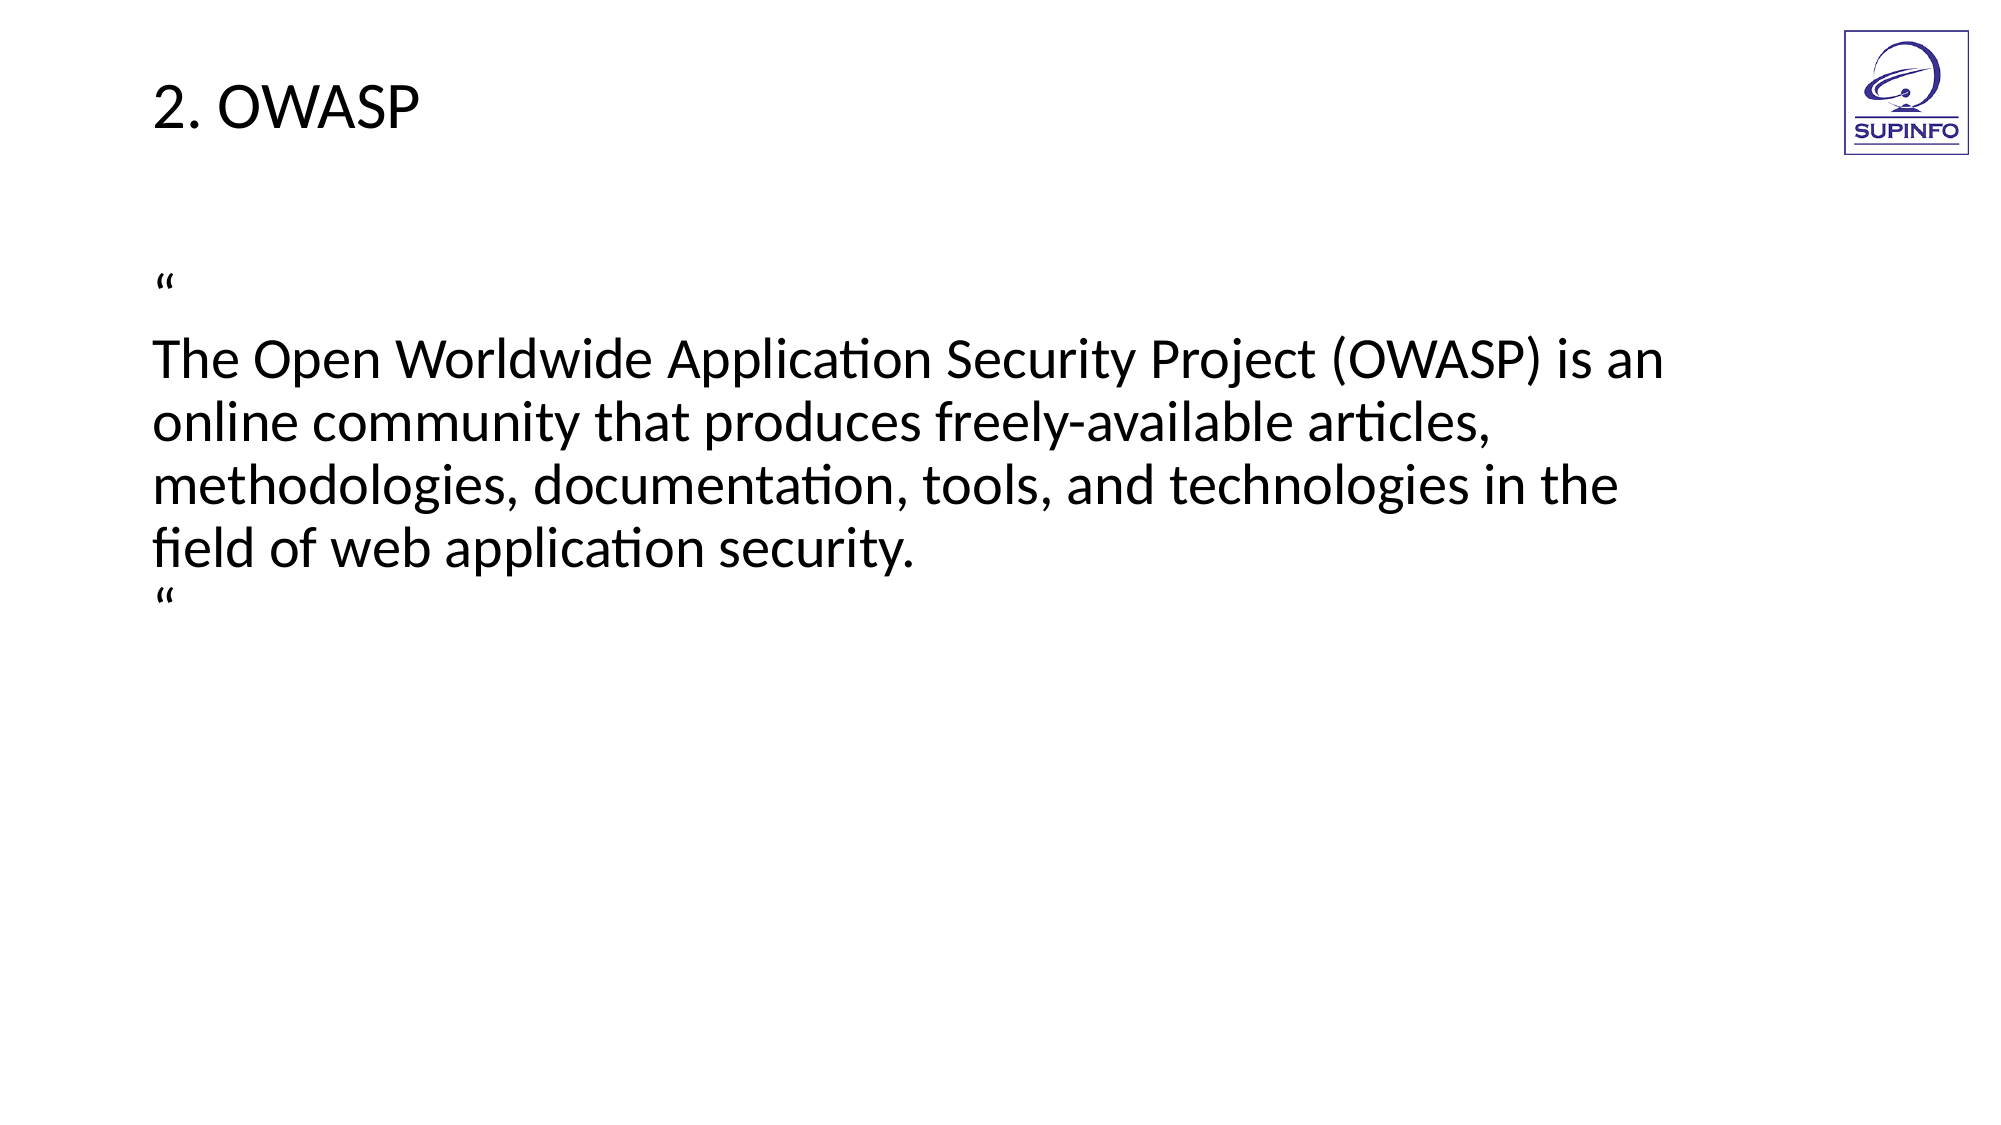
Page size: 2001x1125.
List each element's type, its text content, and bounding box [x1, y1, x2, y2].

list “ The Open Worldwide Application Security Project (OWASP) is an online community that produces freely-available articles, methodologies, documentation, tools, and technologies in the field of web application security. “ [137, 257, 1863, 1014]
list 2. OWASP [137, 63, 1862, 157]
picture [1844, 30, 1969, 155]
